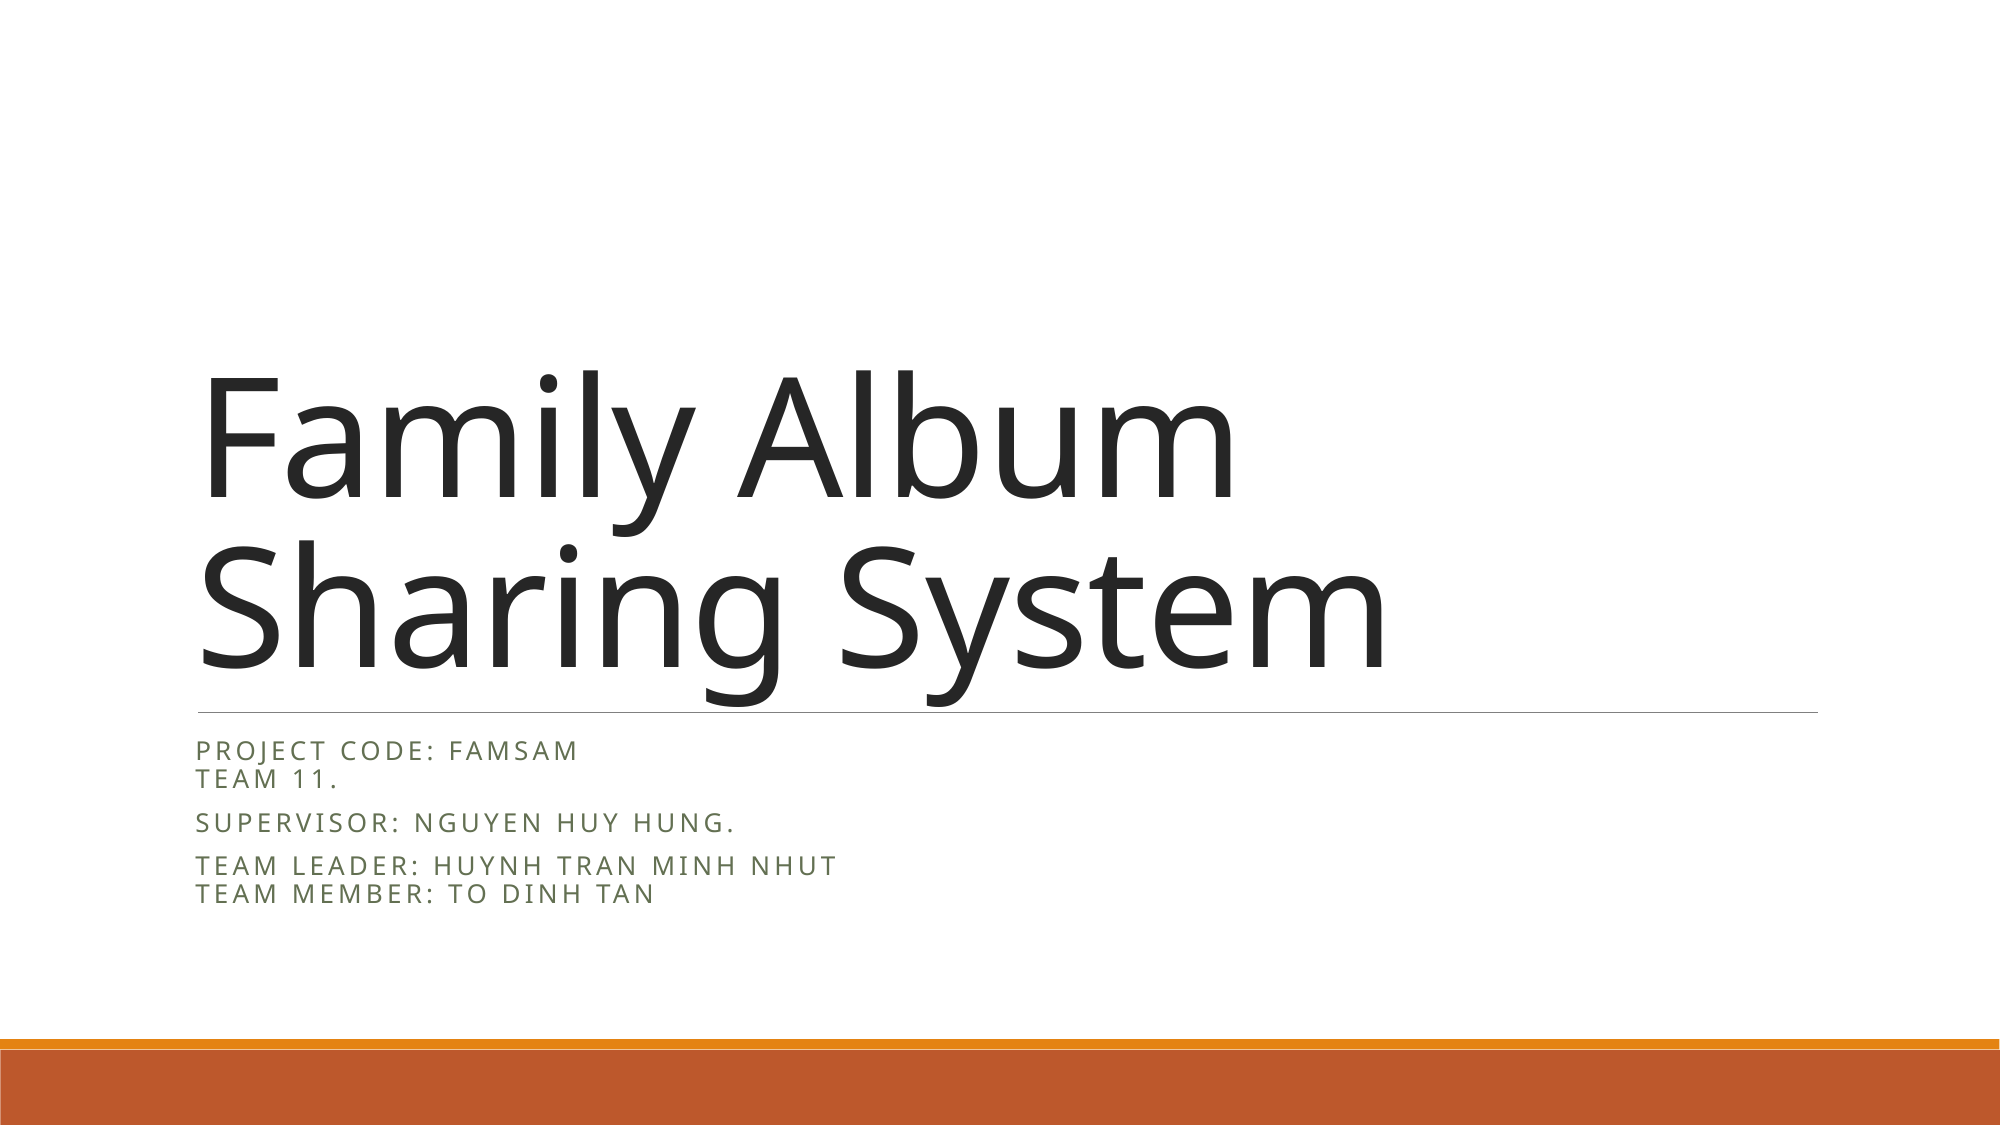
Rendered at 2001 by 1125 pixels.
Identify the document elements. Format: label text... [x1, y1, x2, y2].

subtitle Project Code: FAMSAM Team 11. Supervisor: Nguyen Huy Hung. Team Leader: Huynh Tran Minh Nhut Team Member: To Dinh Tan [180, 730, 1831, 919]
title Family Album Sharing System [180, 124, 1830, 710]
